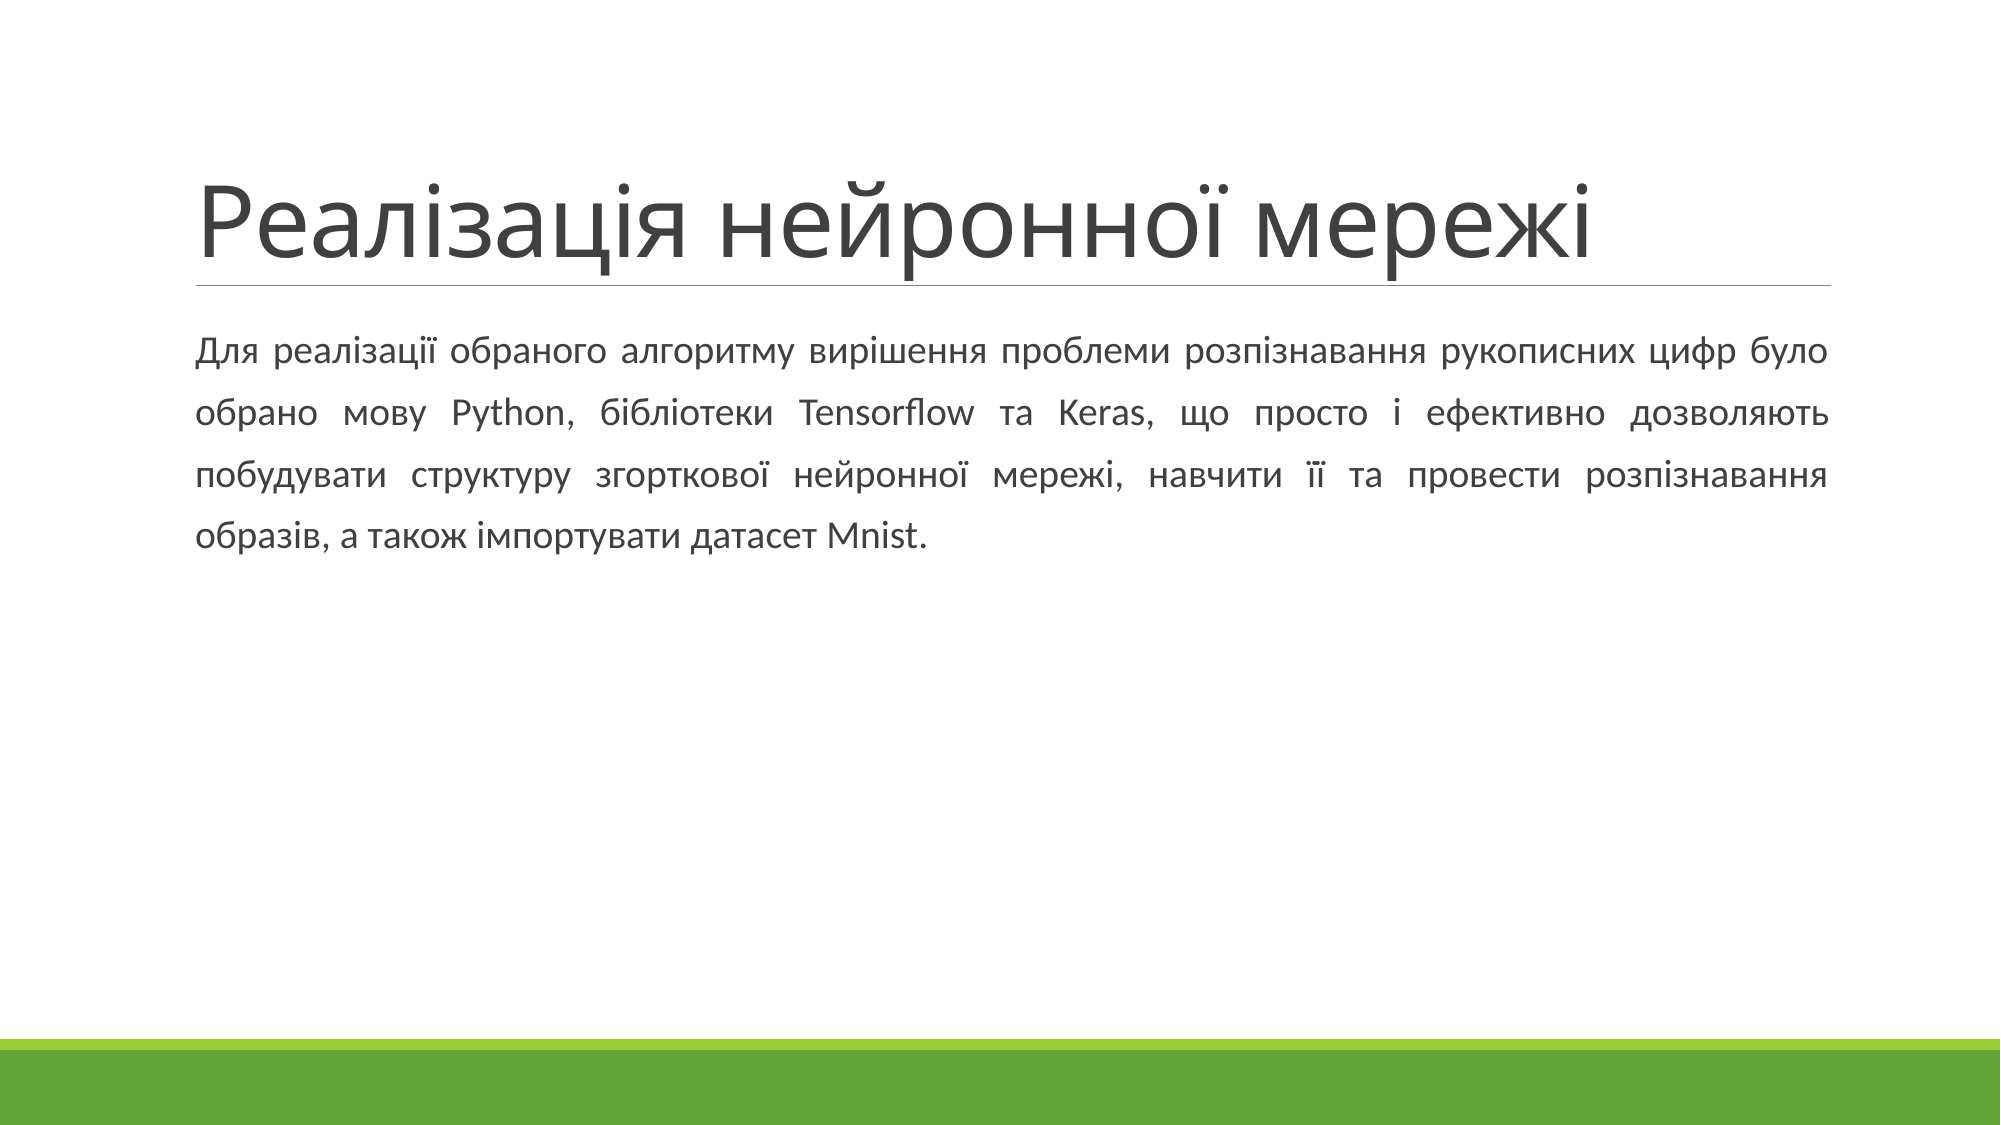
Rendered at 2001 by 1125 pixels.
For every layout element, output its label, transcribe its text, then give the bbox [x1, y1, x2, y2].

title Реалізація нейронної мережі [180, 47, 1830, 285]
list Для реалізації обраного алгоритму вирішення проблеми розпізнавання рукописних цифр було обрано мову Python, бібліотеки Tensorflow та Keras, що просто і ефективно дозволяють побудувати структуру згорткової нейронної мережі, навчити її та провести розпізнавання образів, а також імпортувати датасет Mnist. [180, 302, 1830, 963]
